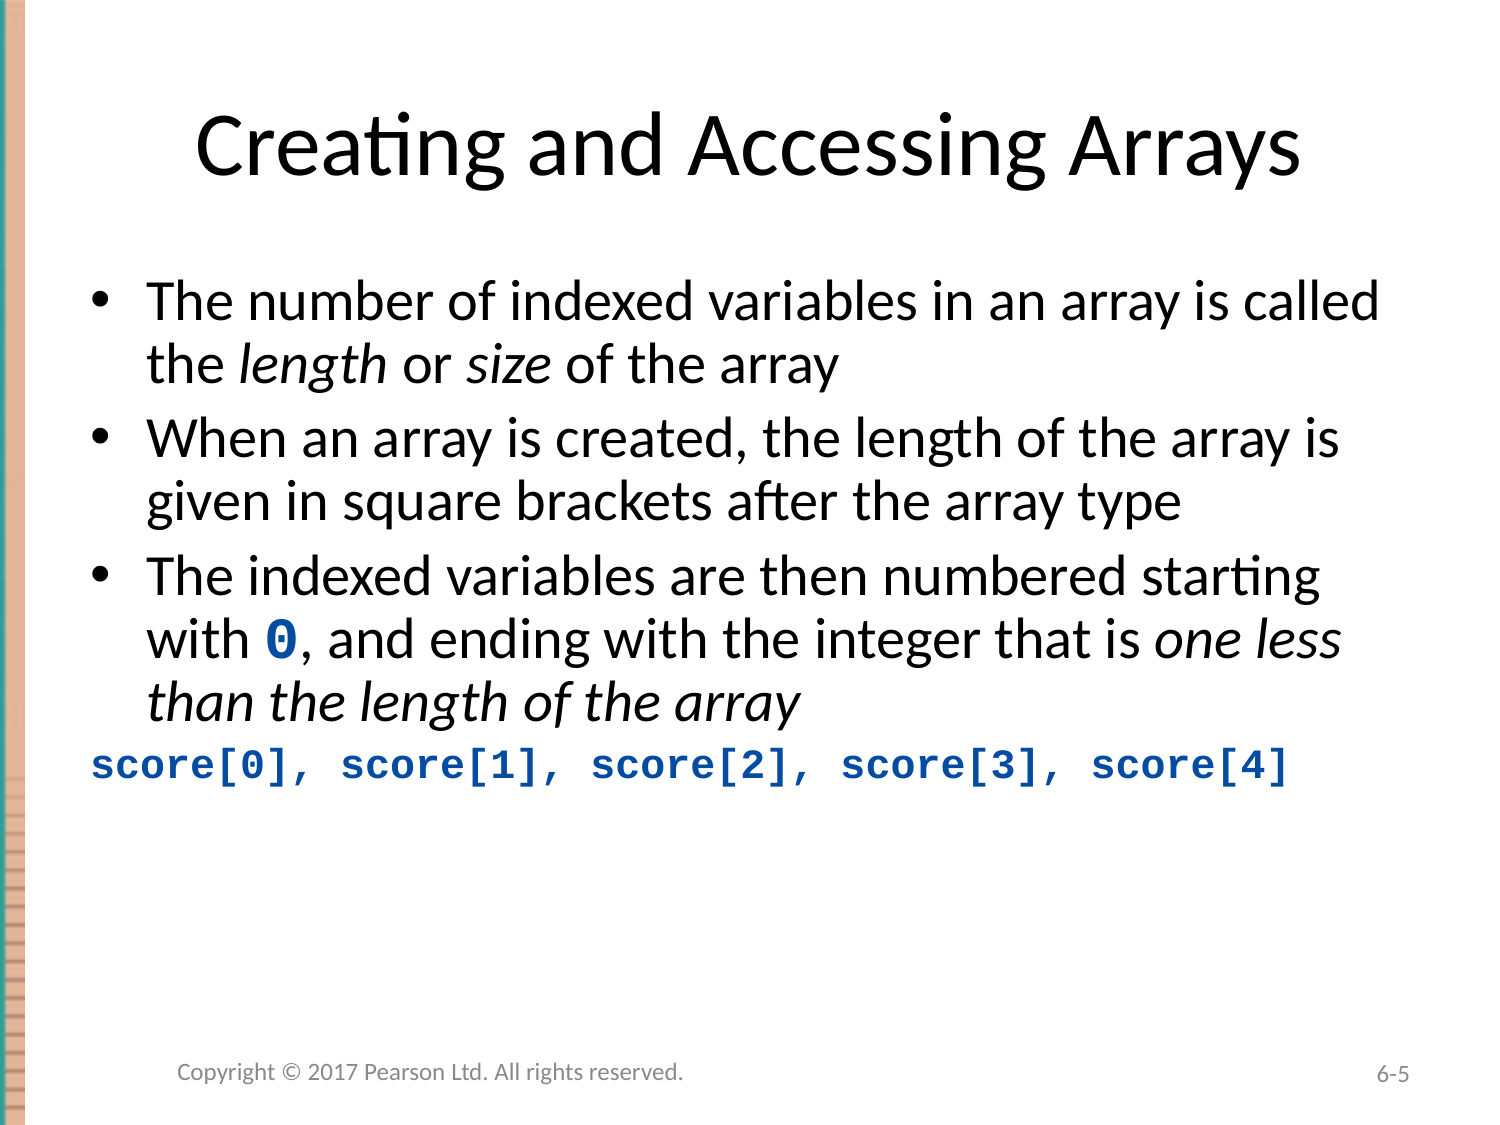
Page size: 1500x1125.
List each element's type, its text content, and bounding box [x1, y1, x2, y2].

title Creating and Accessing Arrays [75, 45, 1425, 233]
list The number of indexed variables in an array is called the length or size of the array When an array is created, the length of the array is given in square brackets after the array type The indexed variables are then numbered starting with 0, and ending with the integer that is one less than the length of the array score[0], score[1], score[2], score[3], score[4] [75, 262, 1425, 1005]
slide_number 6-5 [1074, 1042, 1425, 1103]
picture [0, 0, 25, 1125]
footer Copyright © 2017 Pearson Ltd. All rights reserved. [75, 1040, 788, 1100]
